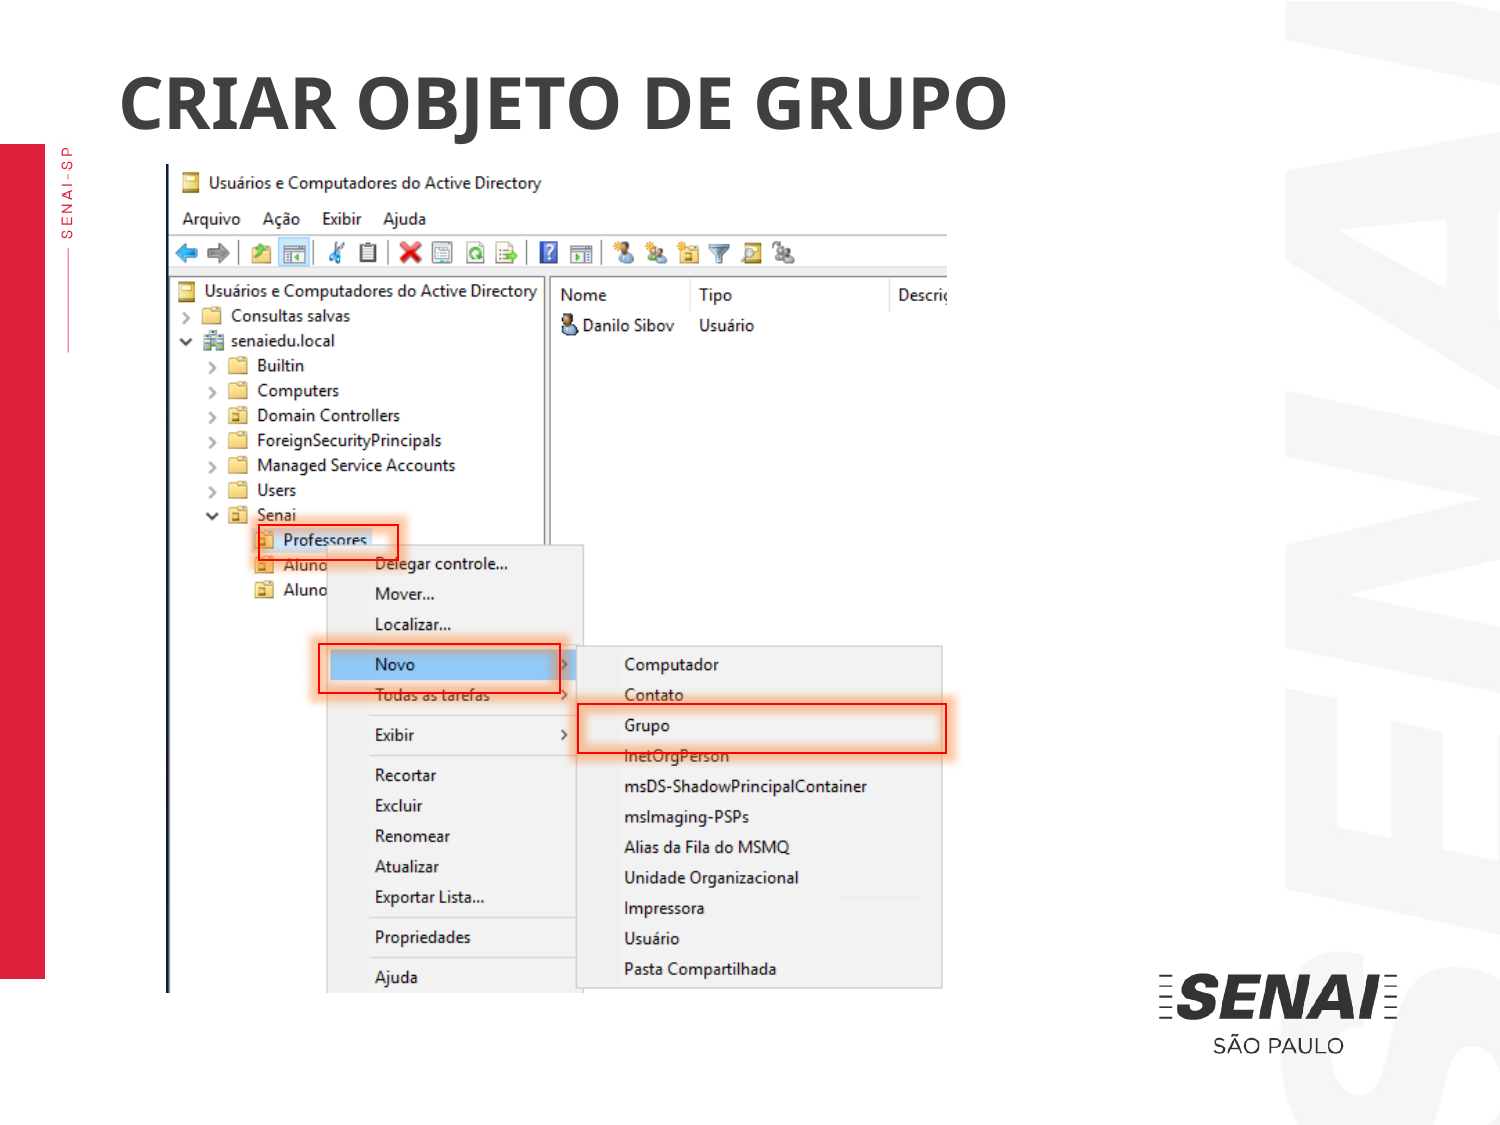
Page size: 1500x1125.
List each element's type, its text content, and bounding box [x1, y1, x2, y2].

picture [0, 0, 1500, 1125]
list CRIAR OBJETO DE GRUPO [103, 59, 1288, 153]
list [166, 164, 947, 993]
